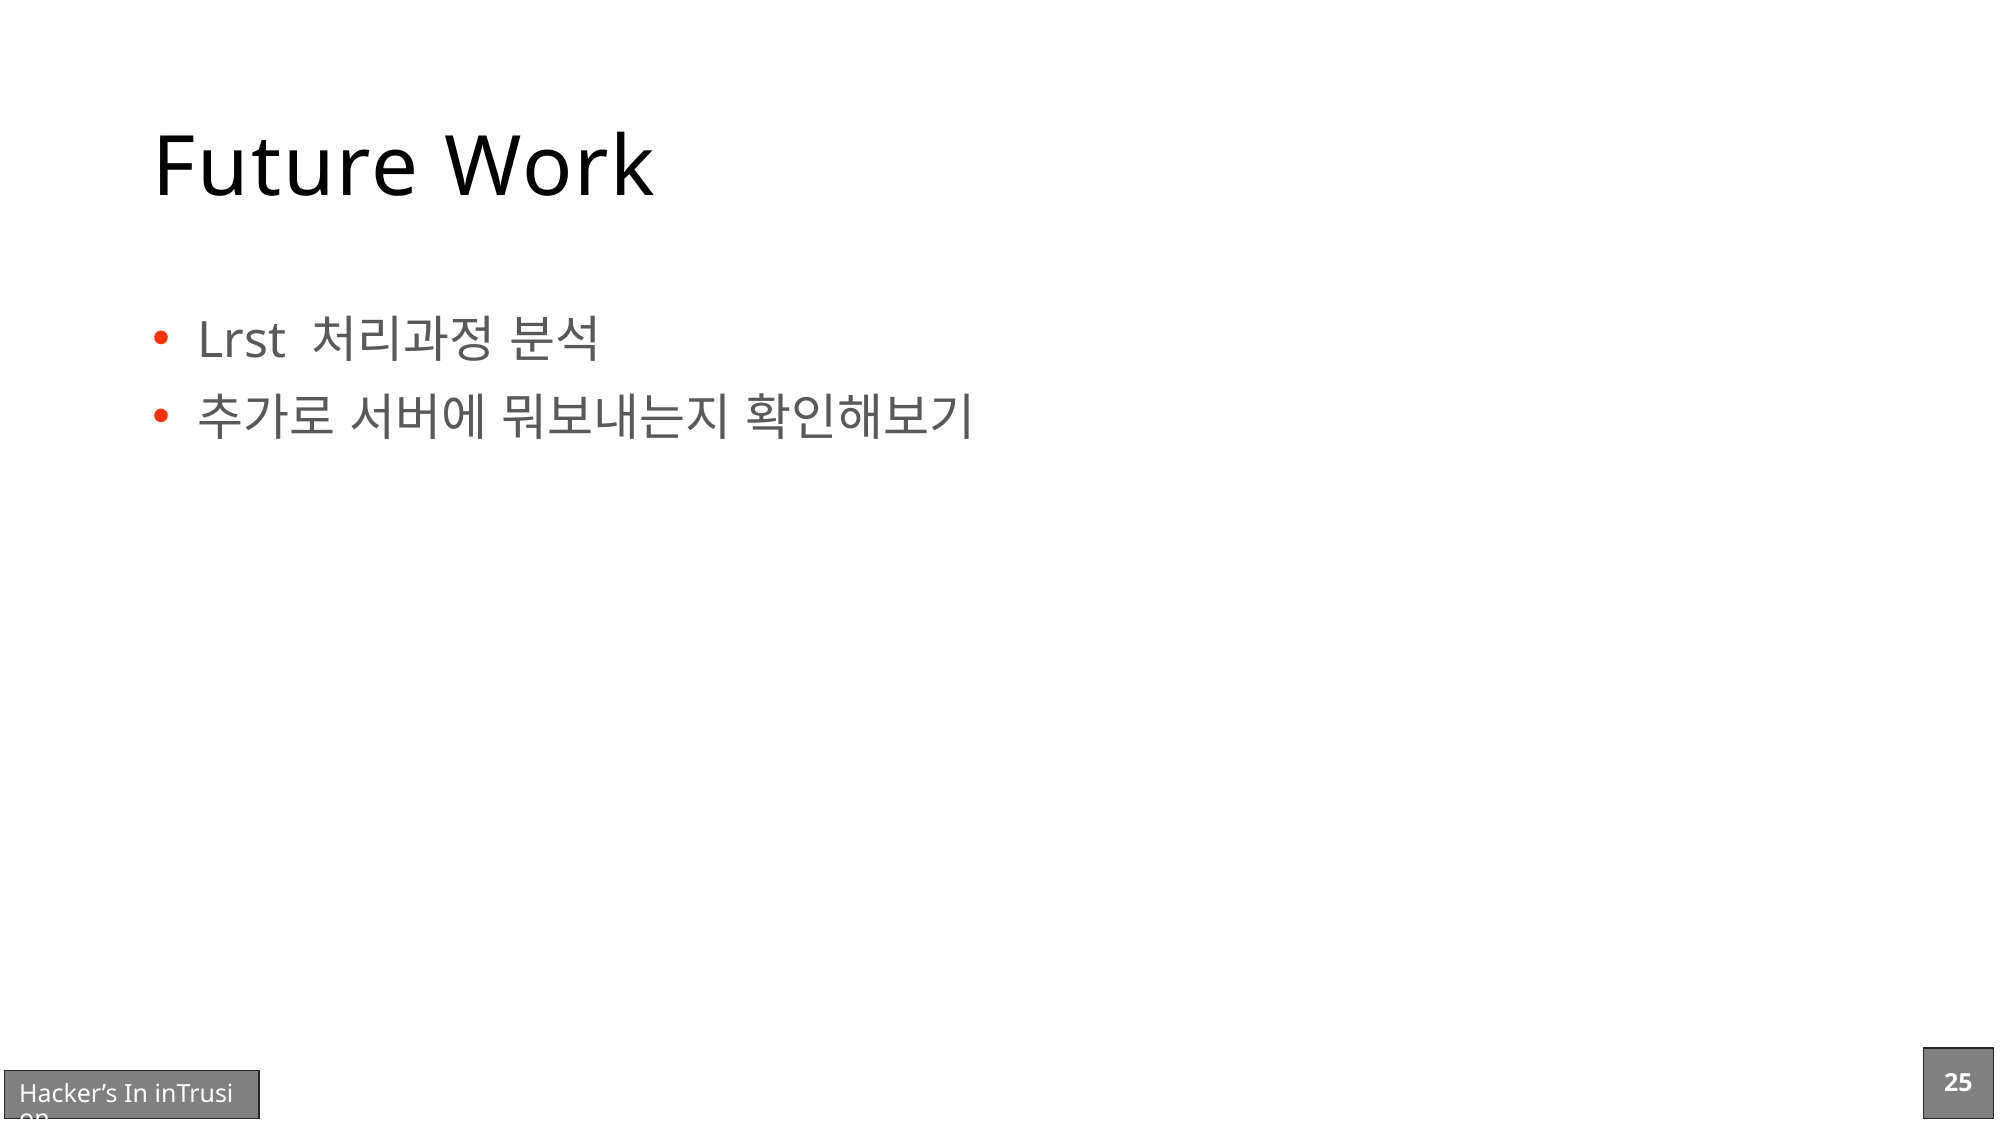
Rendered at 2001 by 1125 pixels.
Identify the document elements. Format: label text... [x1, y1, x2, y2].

title Future Work [137, 59, 1863, 278]
list Lrst 처리과정 분석 추가로 서버에 뭐보내는지 확인해보기 [137, 299, 1863, 1061]
slide_number 25 [1923, 1047, 1994, 1119]
footer Hacker’s In inTrusion [4, 1070, 260, 1119]
